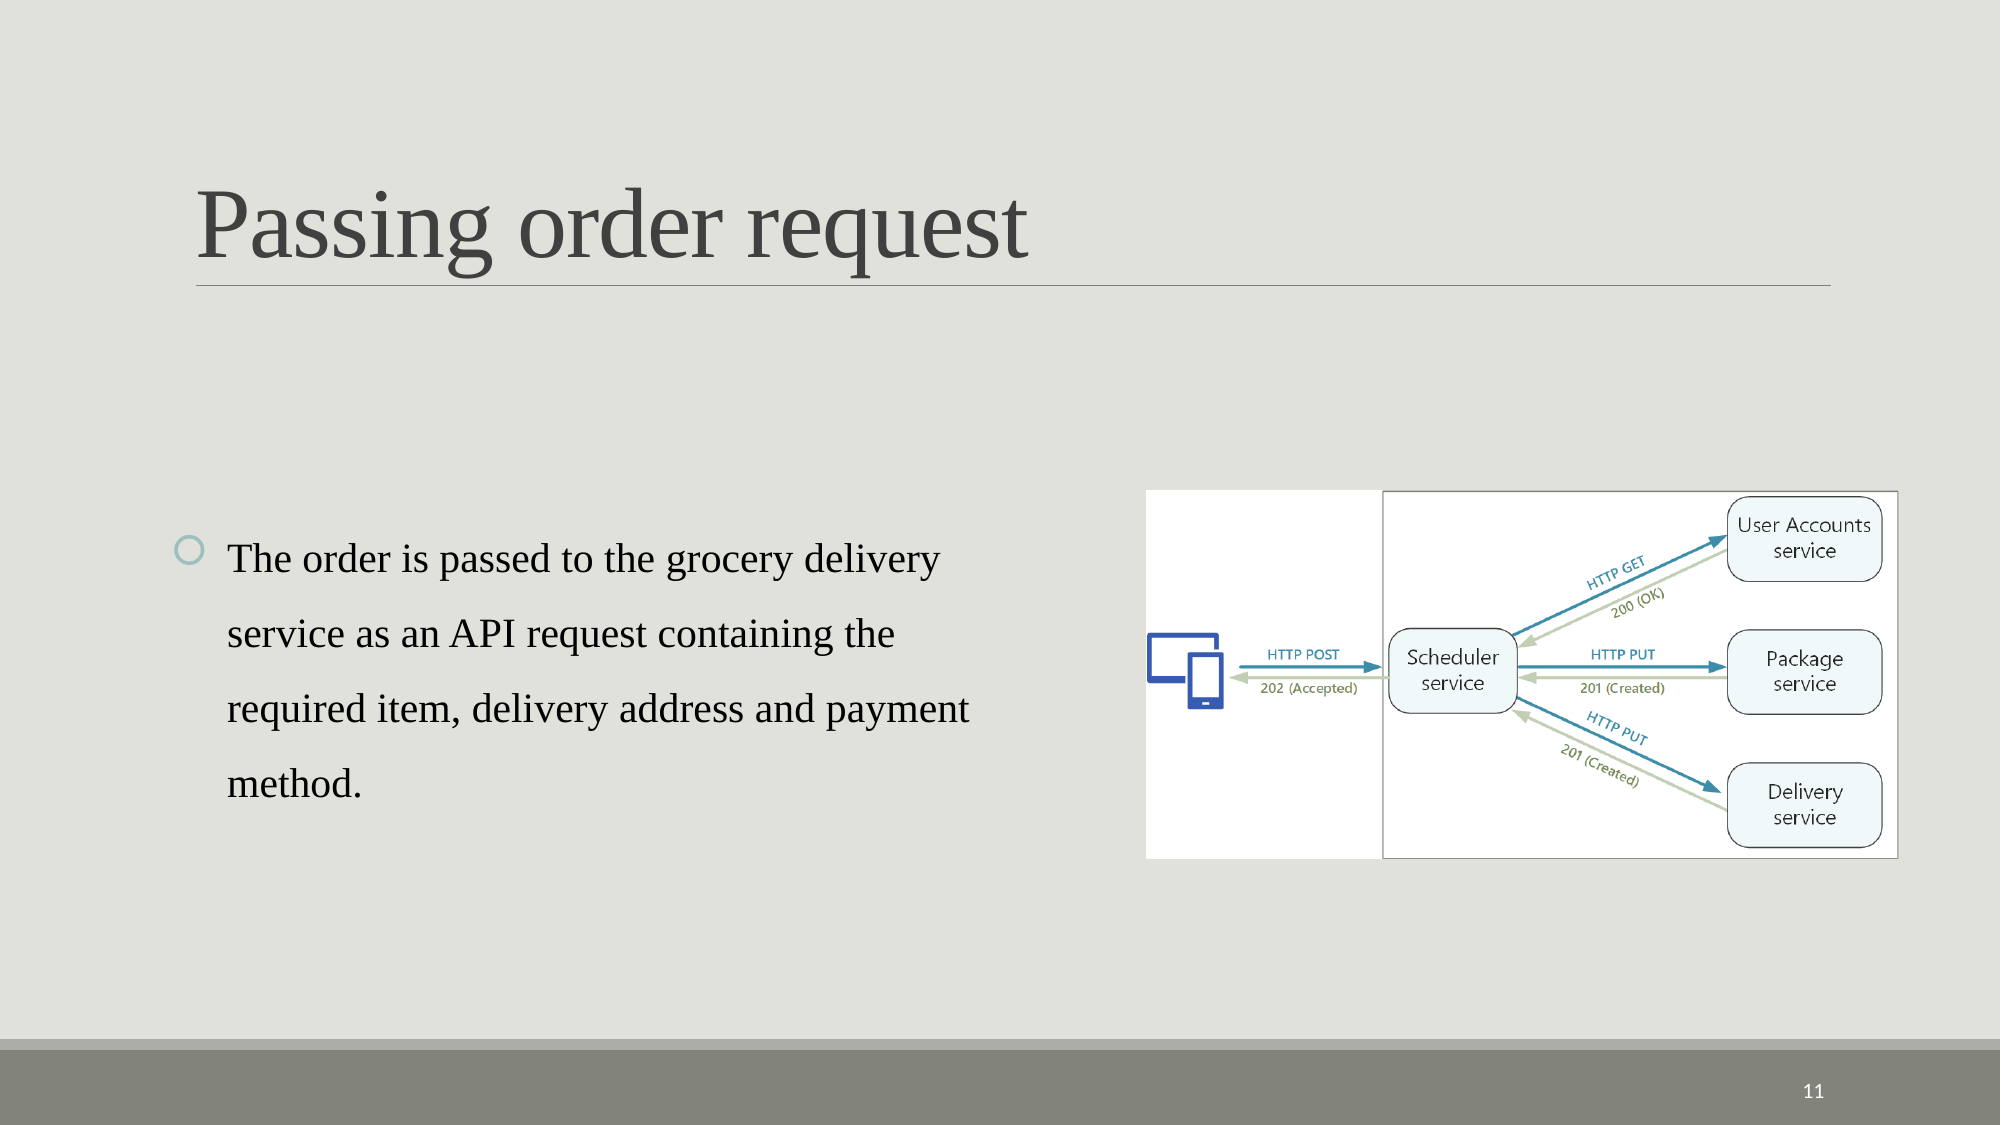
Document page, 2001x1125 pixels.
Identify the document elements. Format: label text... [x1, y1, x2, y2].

title Passing order request [180, 47, 1830, 285]
picture [1145, 490, 1900, 860]
text_box The order is passed to the grocery delivery service as an API request containing the required item, delivery address and payment method. [156, 498, 1039, 919]
slide_number 11 [1624, 1059, 1840, 1120]
